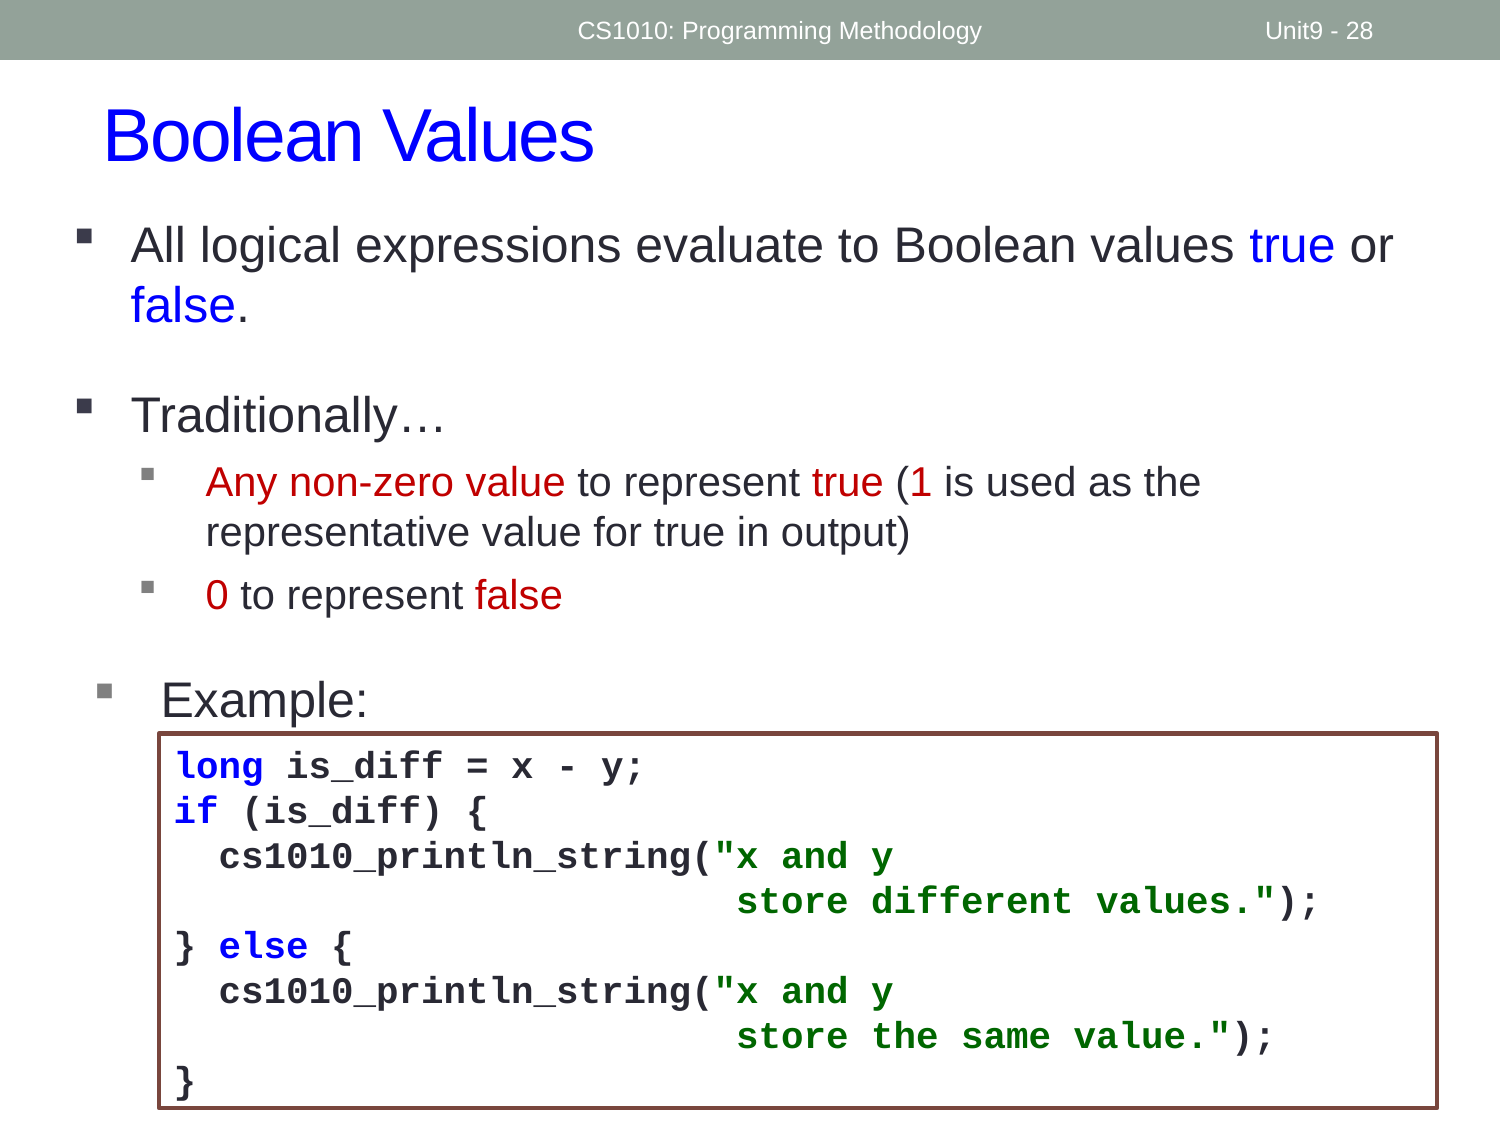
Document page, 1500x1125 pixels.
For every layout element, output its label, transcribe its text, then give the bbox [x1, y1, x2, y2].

slide_number Unit9 - 28 [1250, 3, 1425, 57]
text_box All logical expressions evaluate to Boolean values true or false. Traditionally… Any non-zero value to represent true (1 is used as the representative value for true in output) 0 to represent false Example: [57, 204, 1436, 1019]
title Boolean Values [87, 62, 1463, 200]
footer CS1010: Programming Methodology [562, 3, 1238, 57]
text_box long is_diff = x - y; if (is_diff) { cs1010_println_string("x and y store different values."); } else { cs1010_println_string("x and y store the same value."); } [157, 731, 1439, 1110]
